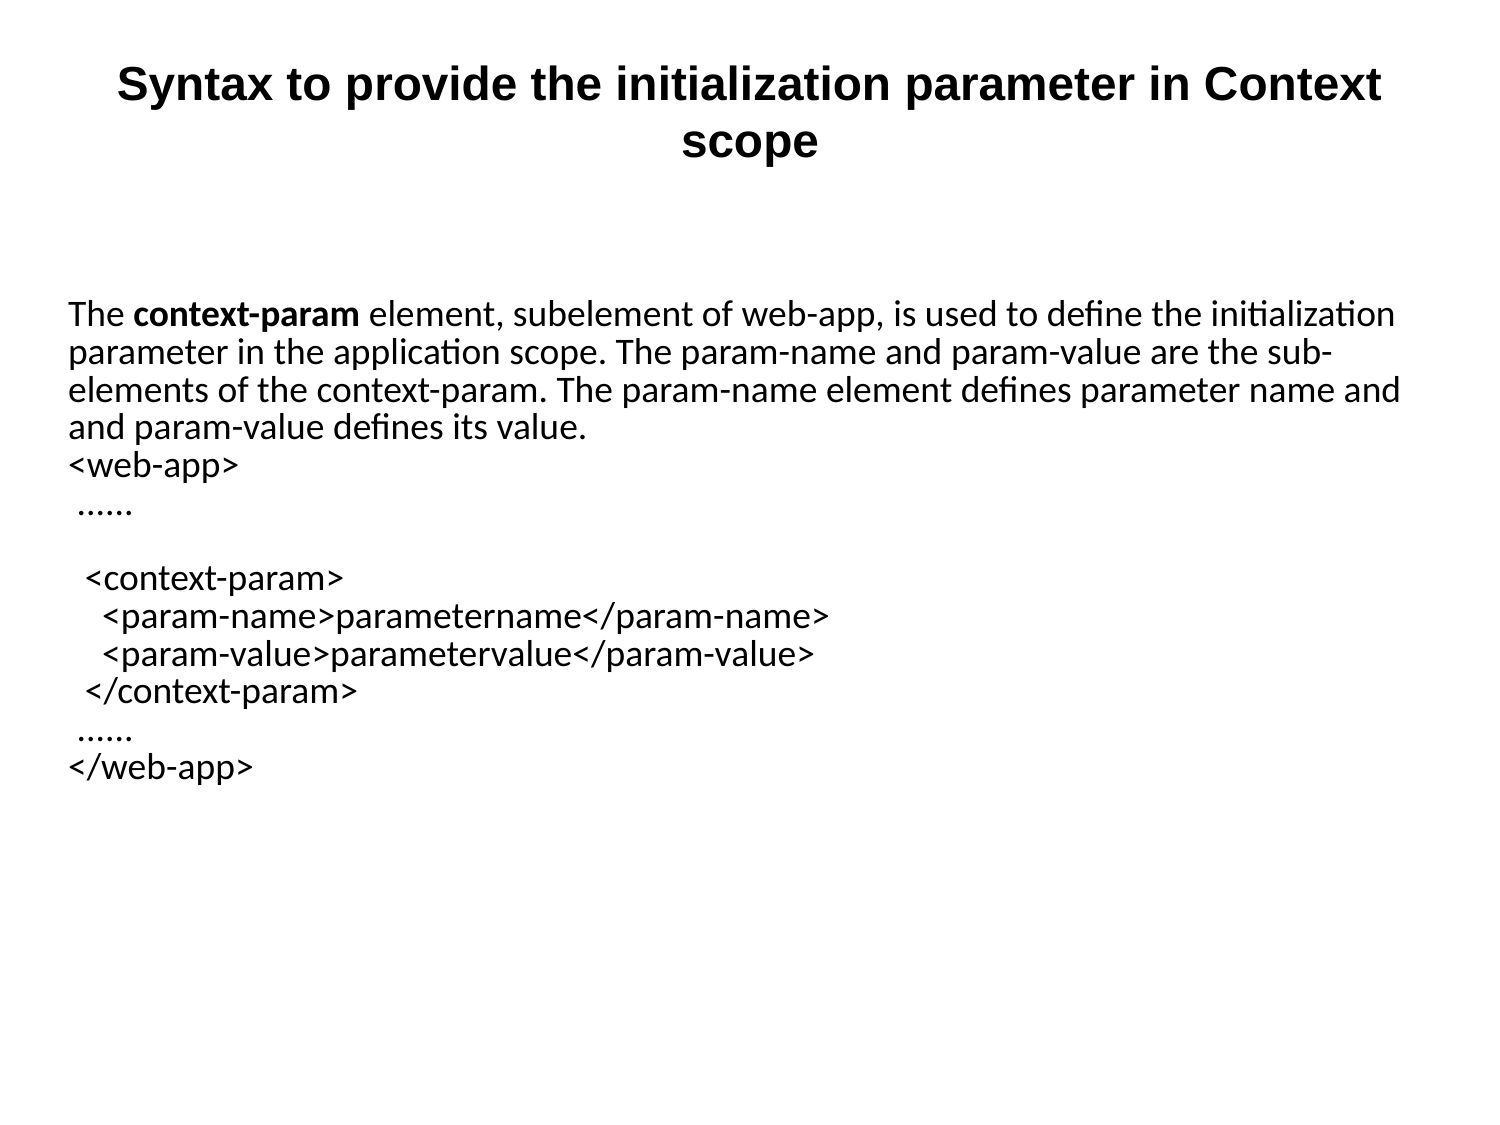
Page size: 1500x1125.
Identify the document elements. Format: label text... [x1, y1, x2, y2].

text_box [75, 543, 106, 604]
table_header The context-param element, subelement of web-app, is used to define the initialization parameter in the application scope. The param-name and param-value are the sub-elements of the context-param. The param-name element defines parameter name and and param-value defines its value. <web-app> ...... <context-param> <param-name>parametername</param-name> <param-value>parametervalue</param-value> </context-param> ...... </web-app> [53, 291, 1425, 834]
title Syntax to provide the initialization parameter in Context scope [75, 45, 1425, 233]
